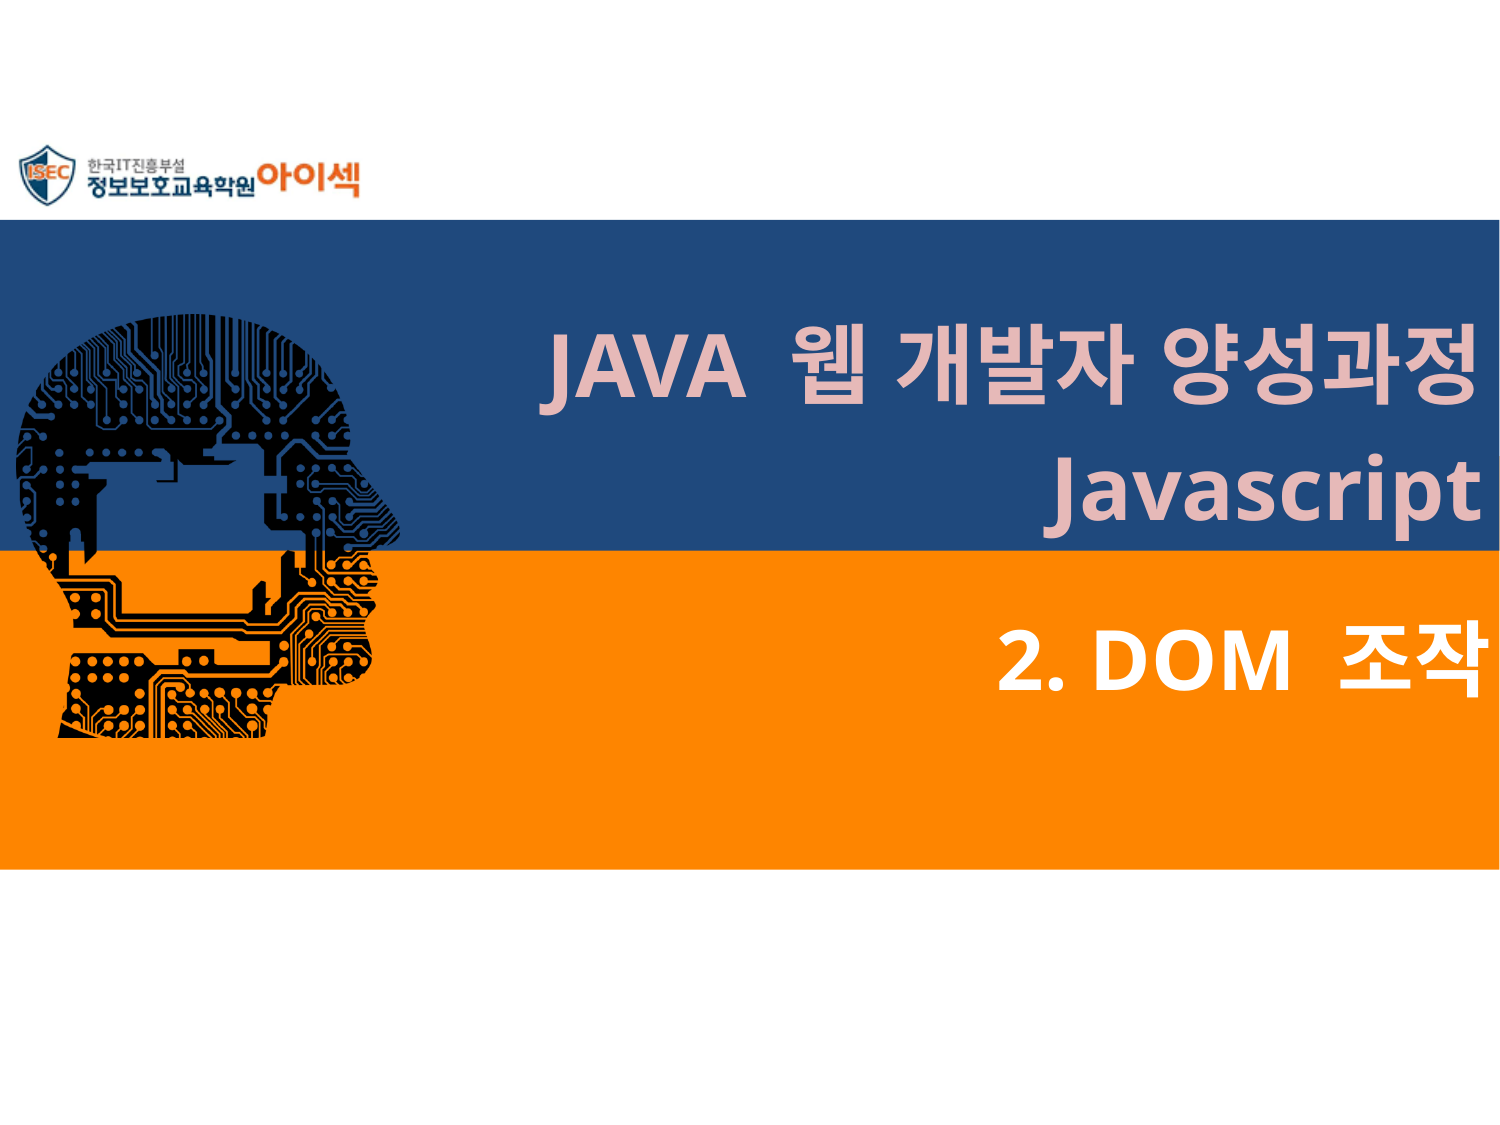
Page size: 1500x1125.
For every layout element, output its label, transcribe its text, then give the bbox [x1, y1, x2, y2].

subtitle JAVA 웹 개발자 양성과정 Javascript [448, 302, 1499, 504]
picture [0, 28, 400, 219]
title 2. DOM 조작 [0, 574, 1500, 740]
picture [16, 314, 400, 574]
